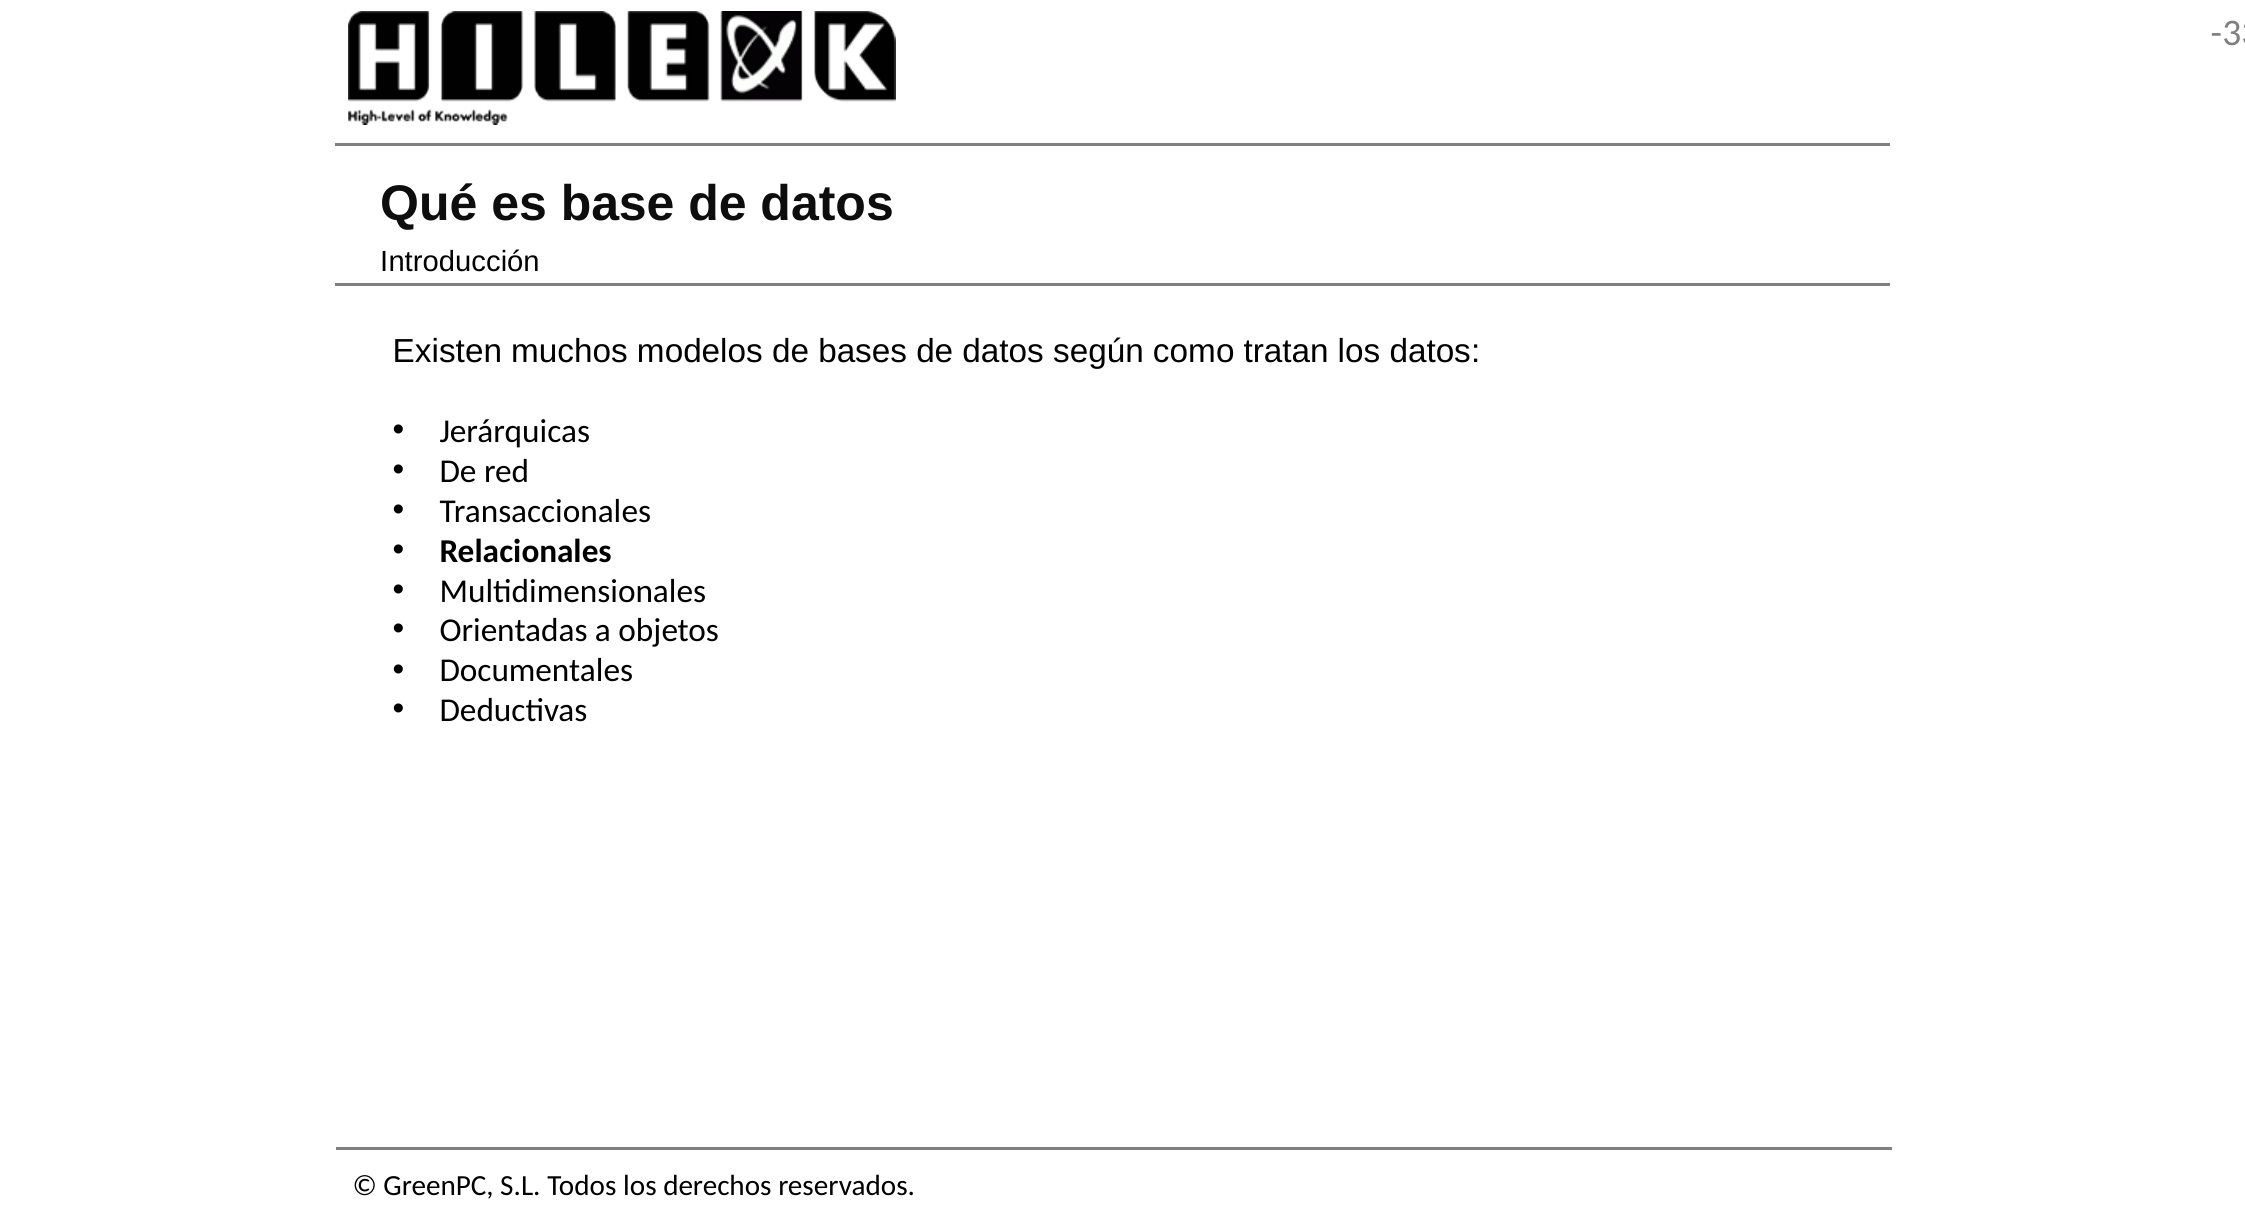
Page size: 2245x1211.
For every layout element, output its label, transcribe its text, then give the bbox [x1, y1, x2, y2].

list Introducción [360, 231, 1217, 288]
title Qué es base de datos [360, 159, 1879, 241]
text_box Existen muchos modelos de bases de datos según como tratan los datos: Jerárquicas De red Transaccionales Relacionales Multidimensionales Orientadas a objetos Documentales Deductivas [377, 321, 1843, 736]
picture [348, 11, 896, 125]
